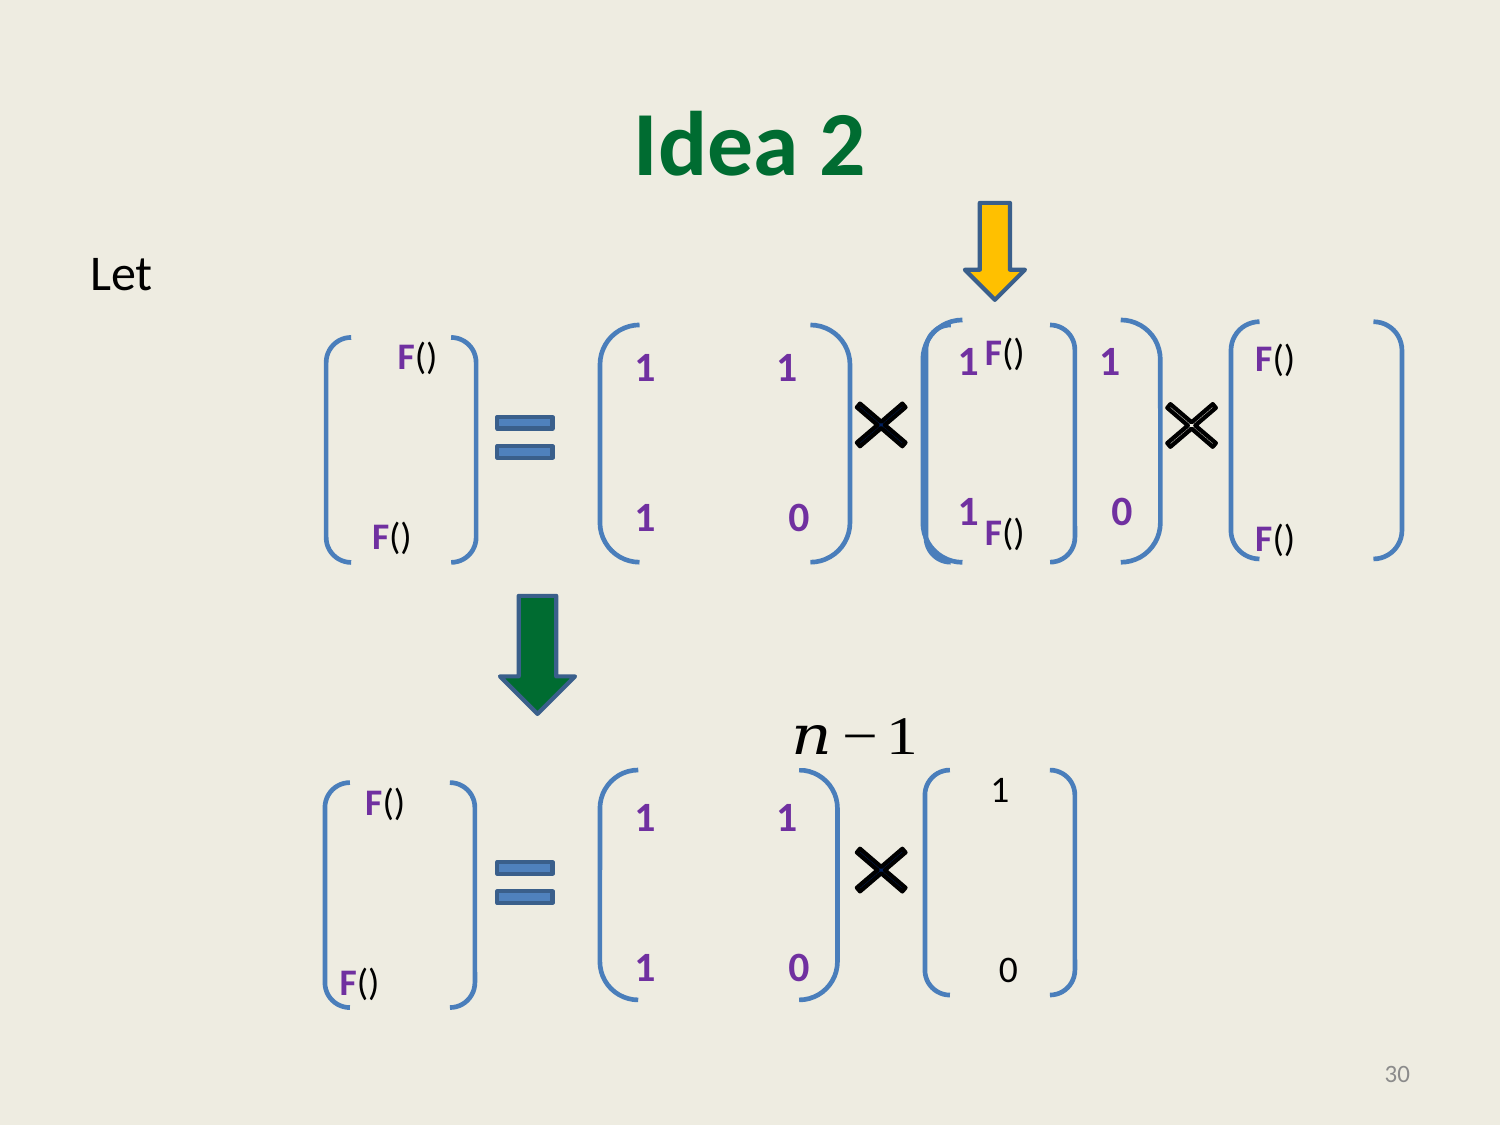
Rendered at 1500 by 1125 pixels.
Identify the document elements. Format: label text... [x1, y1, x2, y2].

text_box [495, 415, 555, 431]
slide_number 30 [1074, 1042, 1425, 1103]
text_box ? [621, 548, 669, 553]
text_box [498, 593, 577, 717]
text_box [922, 319, 1403, 569]
text_box ? [773, 548, 822, 552]
text_box [599, 324, 851, 563]
text_box [962, 200, 1027, 302]
text_box [854, 401, 908, 449]
text_box 1 1 0 [619, 332, 828, 548]
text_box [324, 757, 1076, 1013]
title Idea 2 [75, 45, 1425, 233]
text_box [324, 324, 485, 568]
text_box [495, 444, 555, 460]
